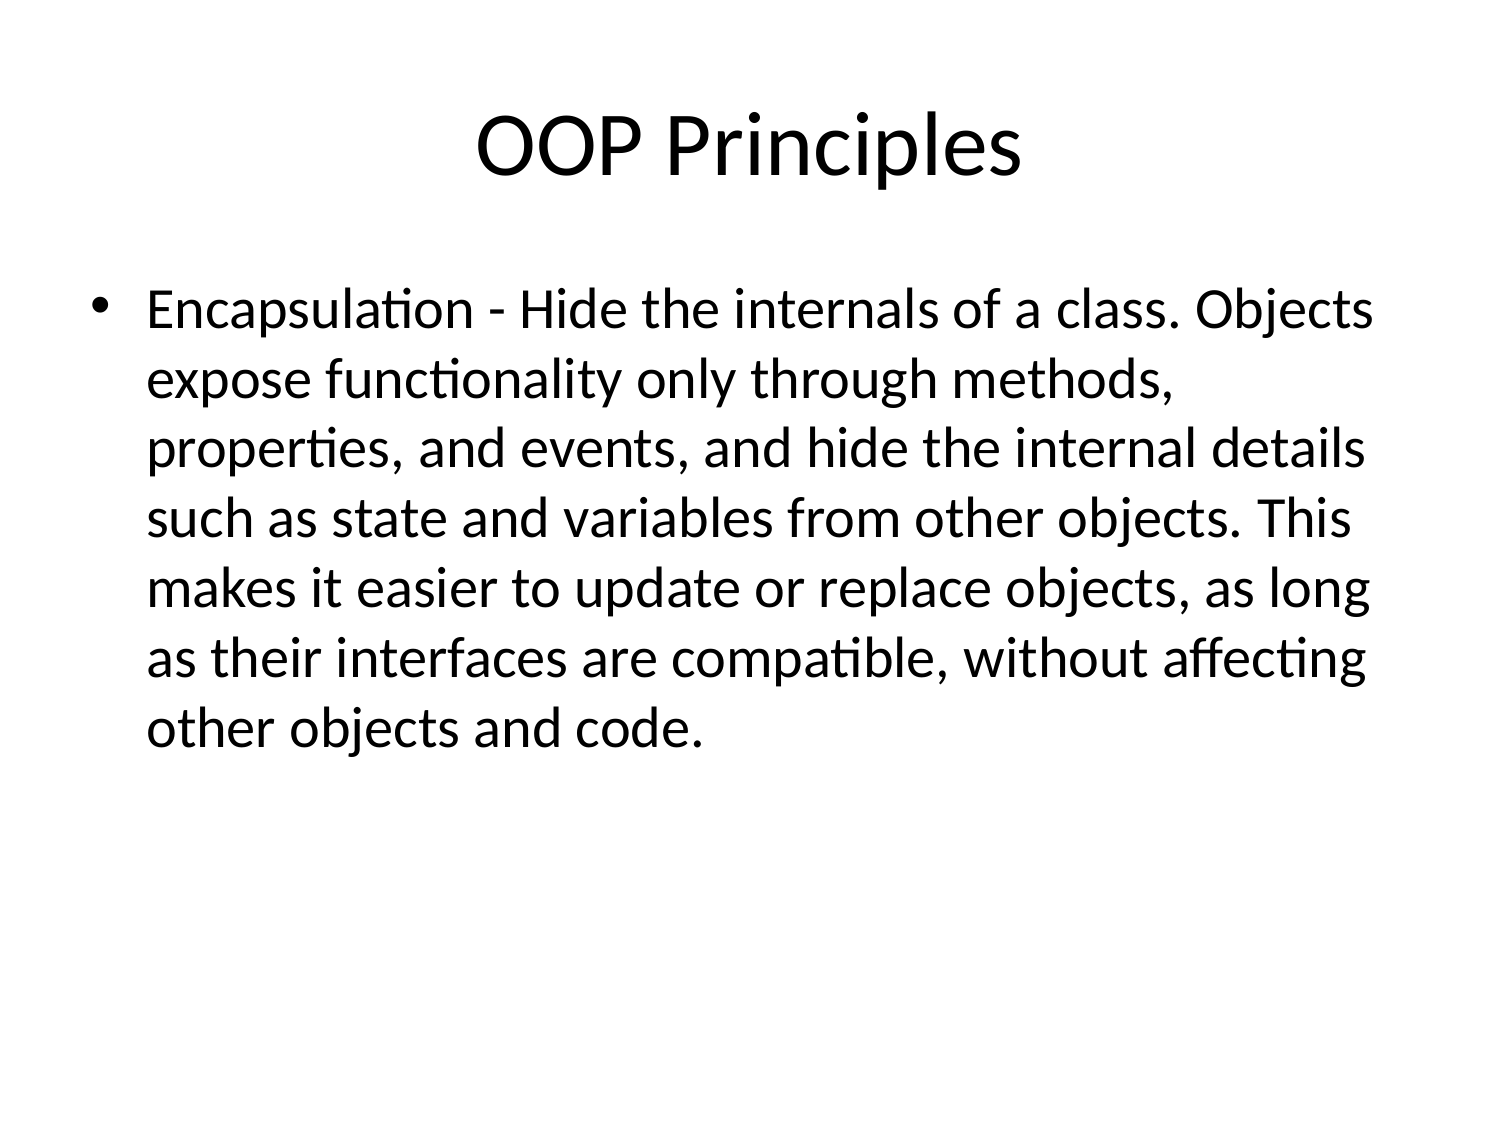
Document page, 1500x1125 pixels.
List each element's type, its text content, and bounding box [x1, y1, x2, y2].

title OOP Principles [75, 45, 1425, 233]
list Encapsulation - Hide the internals of a class. Objects expose functionality only through methods, properties, and events, and hide the internal details such as state and variables from other objects. This makes it easier to update or replace objects, as long as their interfaces are compatible, without affecting other objects and code. [75, 262, 1425, 1005]
